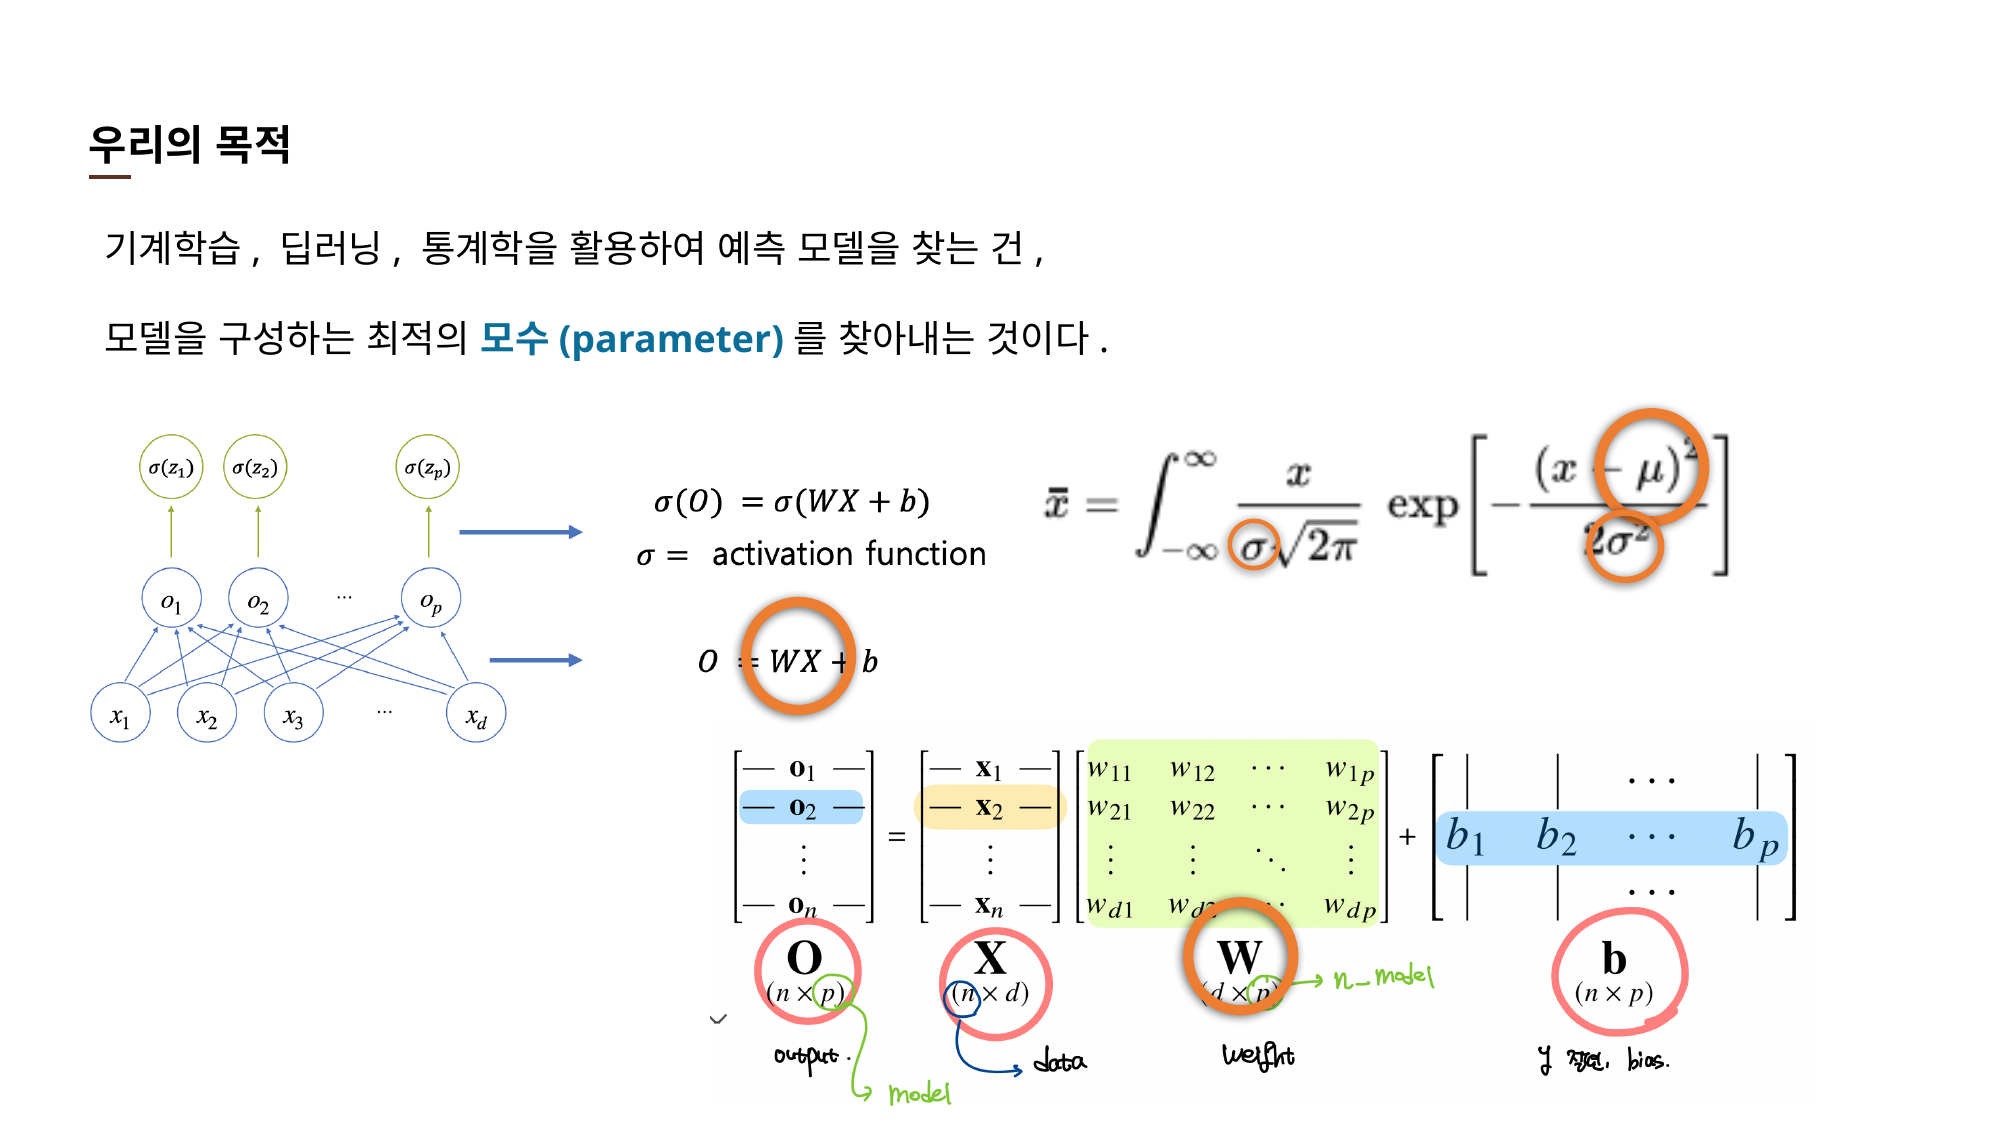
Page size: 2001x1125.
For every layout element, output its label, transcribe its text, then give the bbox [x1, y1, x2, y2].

picture [26, 381, 1815, 1106]
text_box 기계학습, 딥러닝, 통계학을 활용하여 예측 모델을 찾는 건, 모델을 구성하는 최적의 모수(parameter)를 찾아내는 것이다. [89, 218, 1367, 368]
text_box 우리의 목적 [73, 111, 308, 177]
text_box [1605, 408, 1699, 432]
